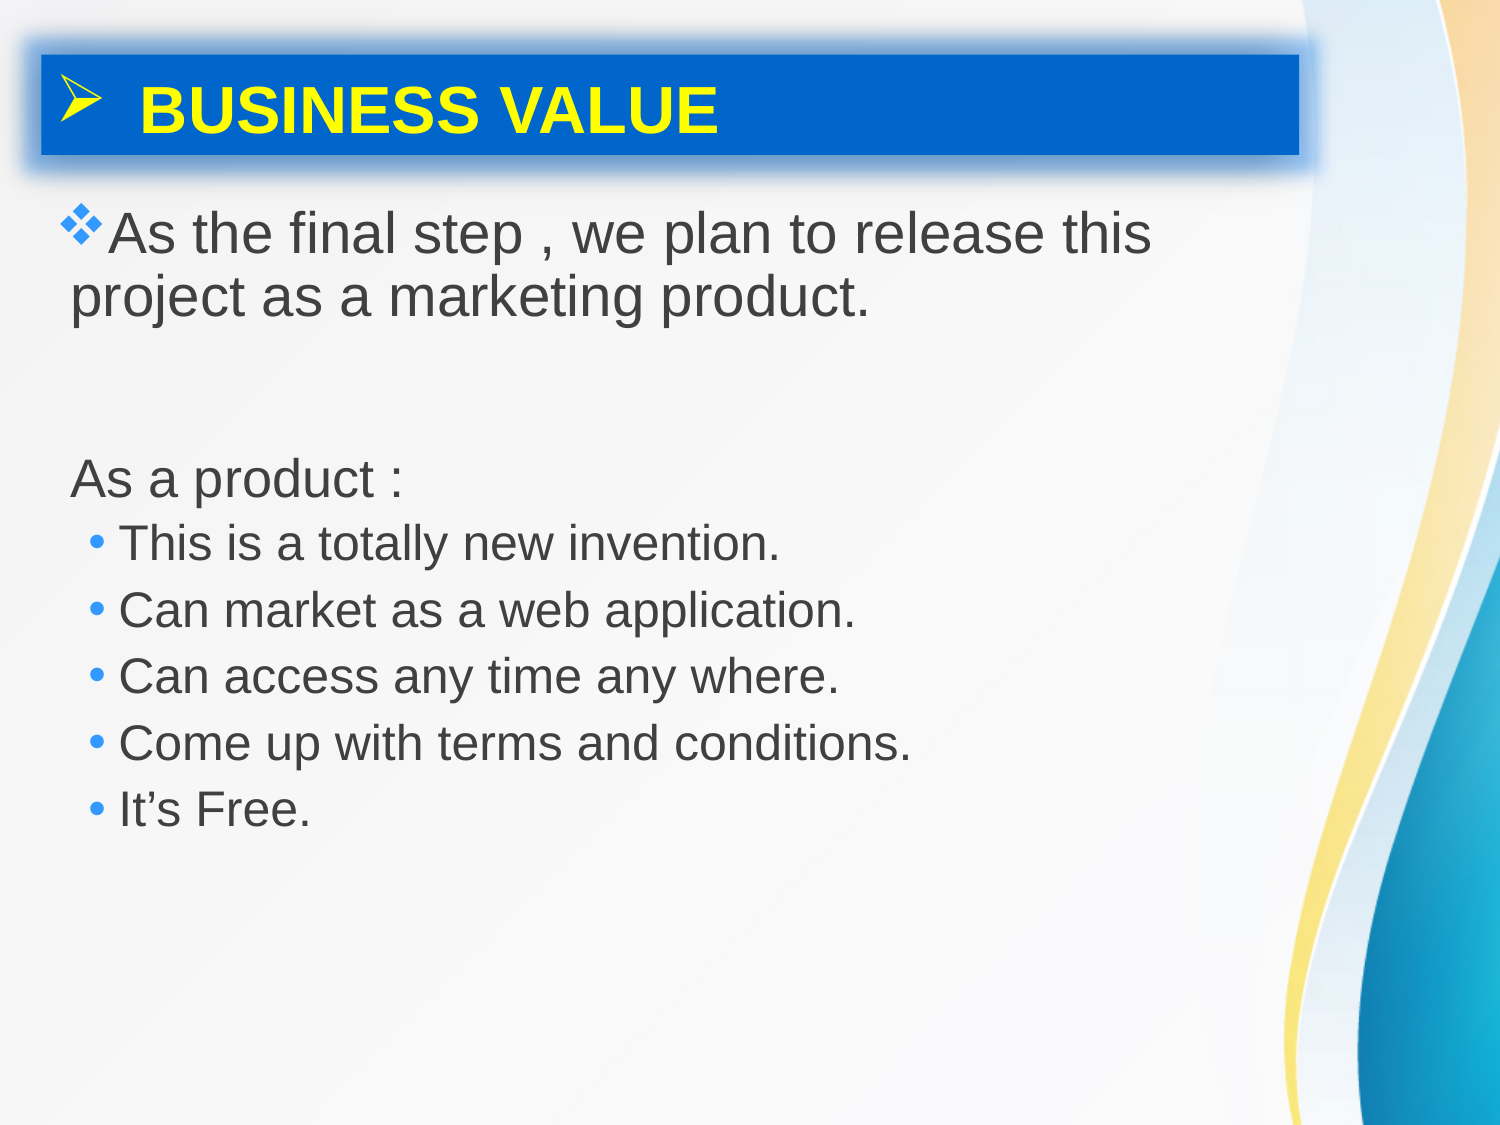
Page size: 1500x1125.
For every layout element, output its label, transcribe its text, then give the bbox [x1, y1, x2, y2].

text_box As the final step , we plan to release this project as a marketing product. As a product : This is a totally new invention. Can market as a web application. Can access any time any where. Come up with terms and conditions. It’s Free. [40, 196, 1300, 953]
text_box BUSINESS VALUE [40, 59, 1259, 154]
text_box [41, 54, 1300, 155]
picture [0, 0, 1500, 1125]
